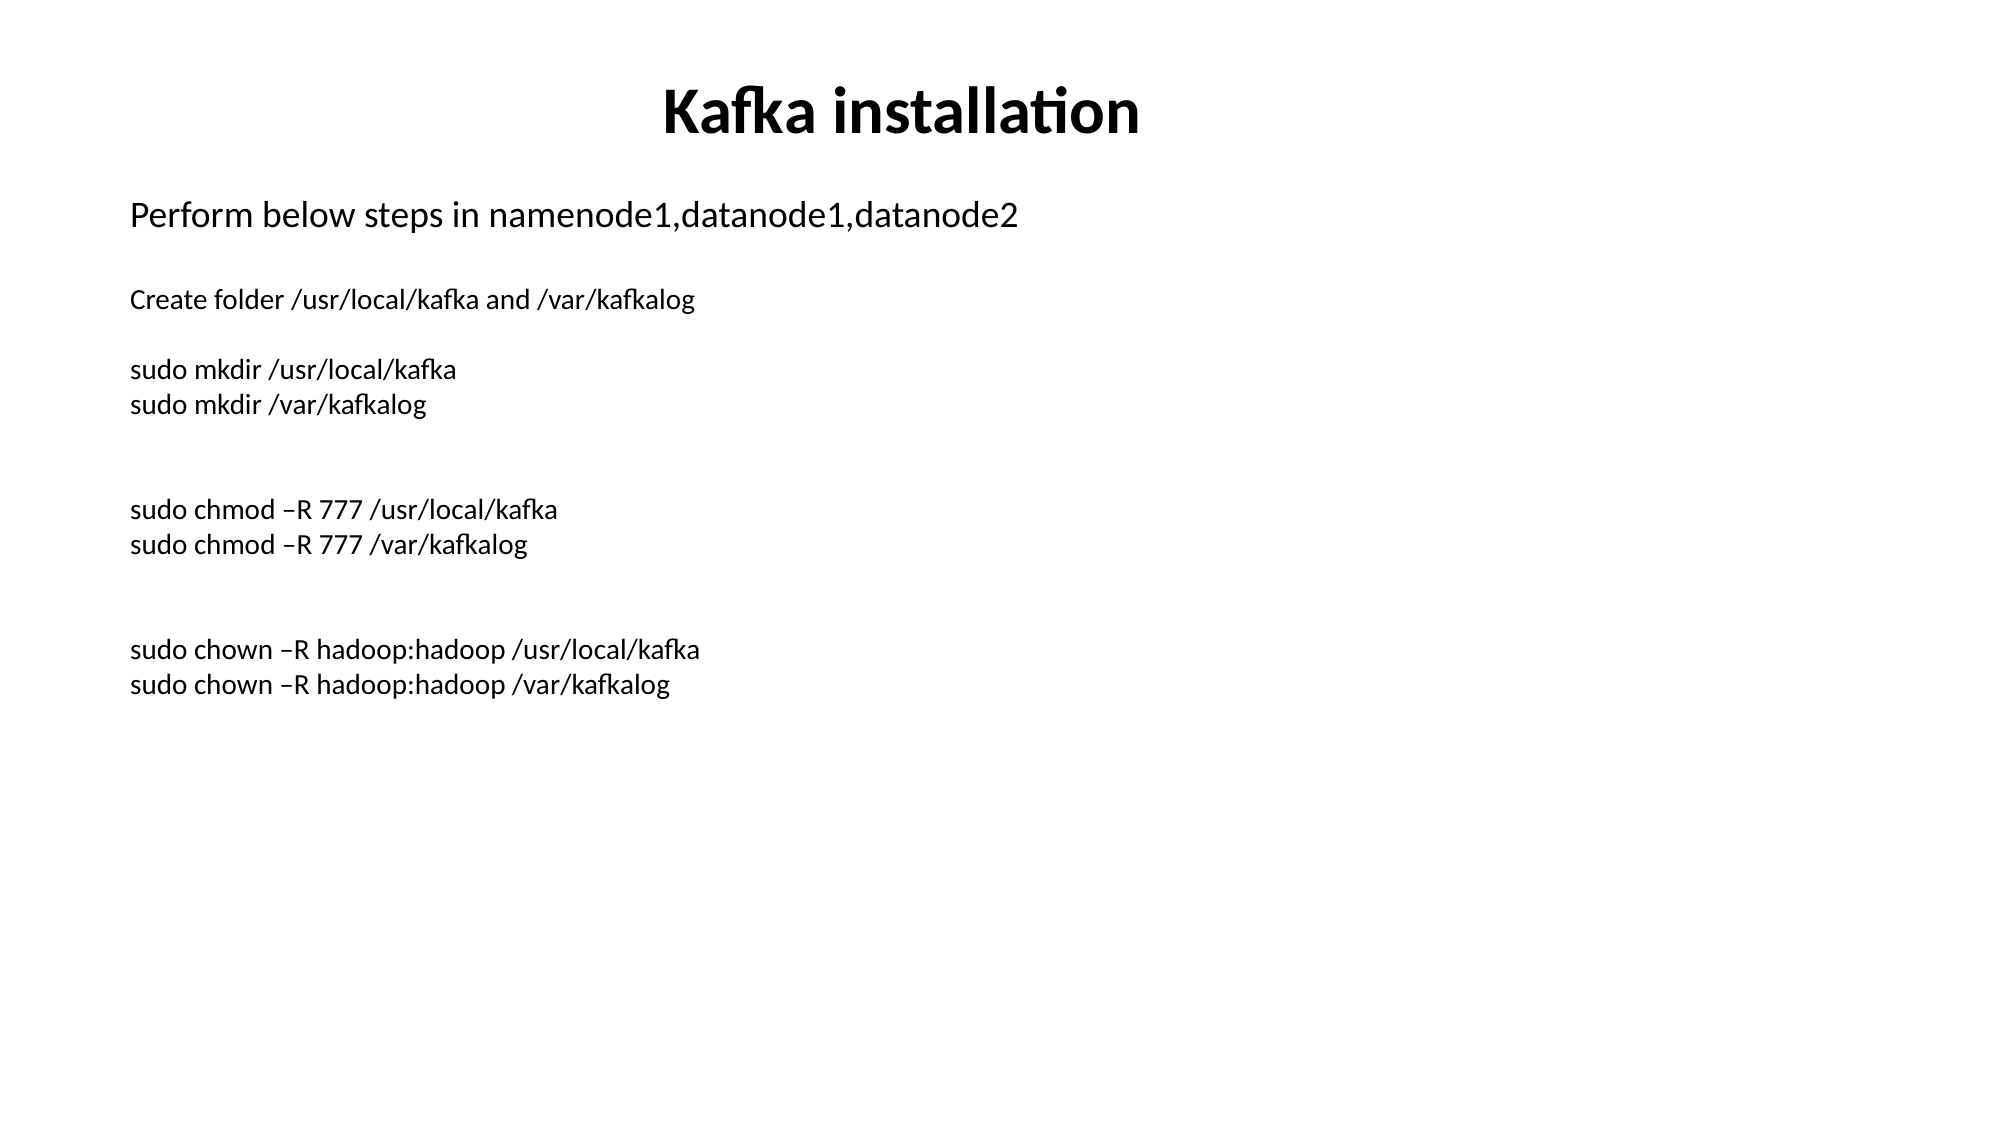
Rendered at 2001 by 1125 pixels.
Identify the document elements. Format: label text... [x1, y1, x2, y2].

text_box Kafka installation [648, 59, 1275, 155]
text_box Perform below steps in namenode1,datanode1,datanode2 Create folder /usr/local/kafka and /var/kafkalog sudo mkdir /usr/local/kafka sudo mkdir /var/kafkalog sudo chmod –R 777 /usr/local/kafka sudo chmod –R 777 /var/kafkalog sudo chown –R hadoop:hadoop /usr/local/kafka sudo chown –R hadoop:hadoop /var/kafkalog [115, 183, 1702, 1108]
